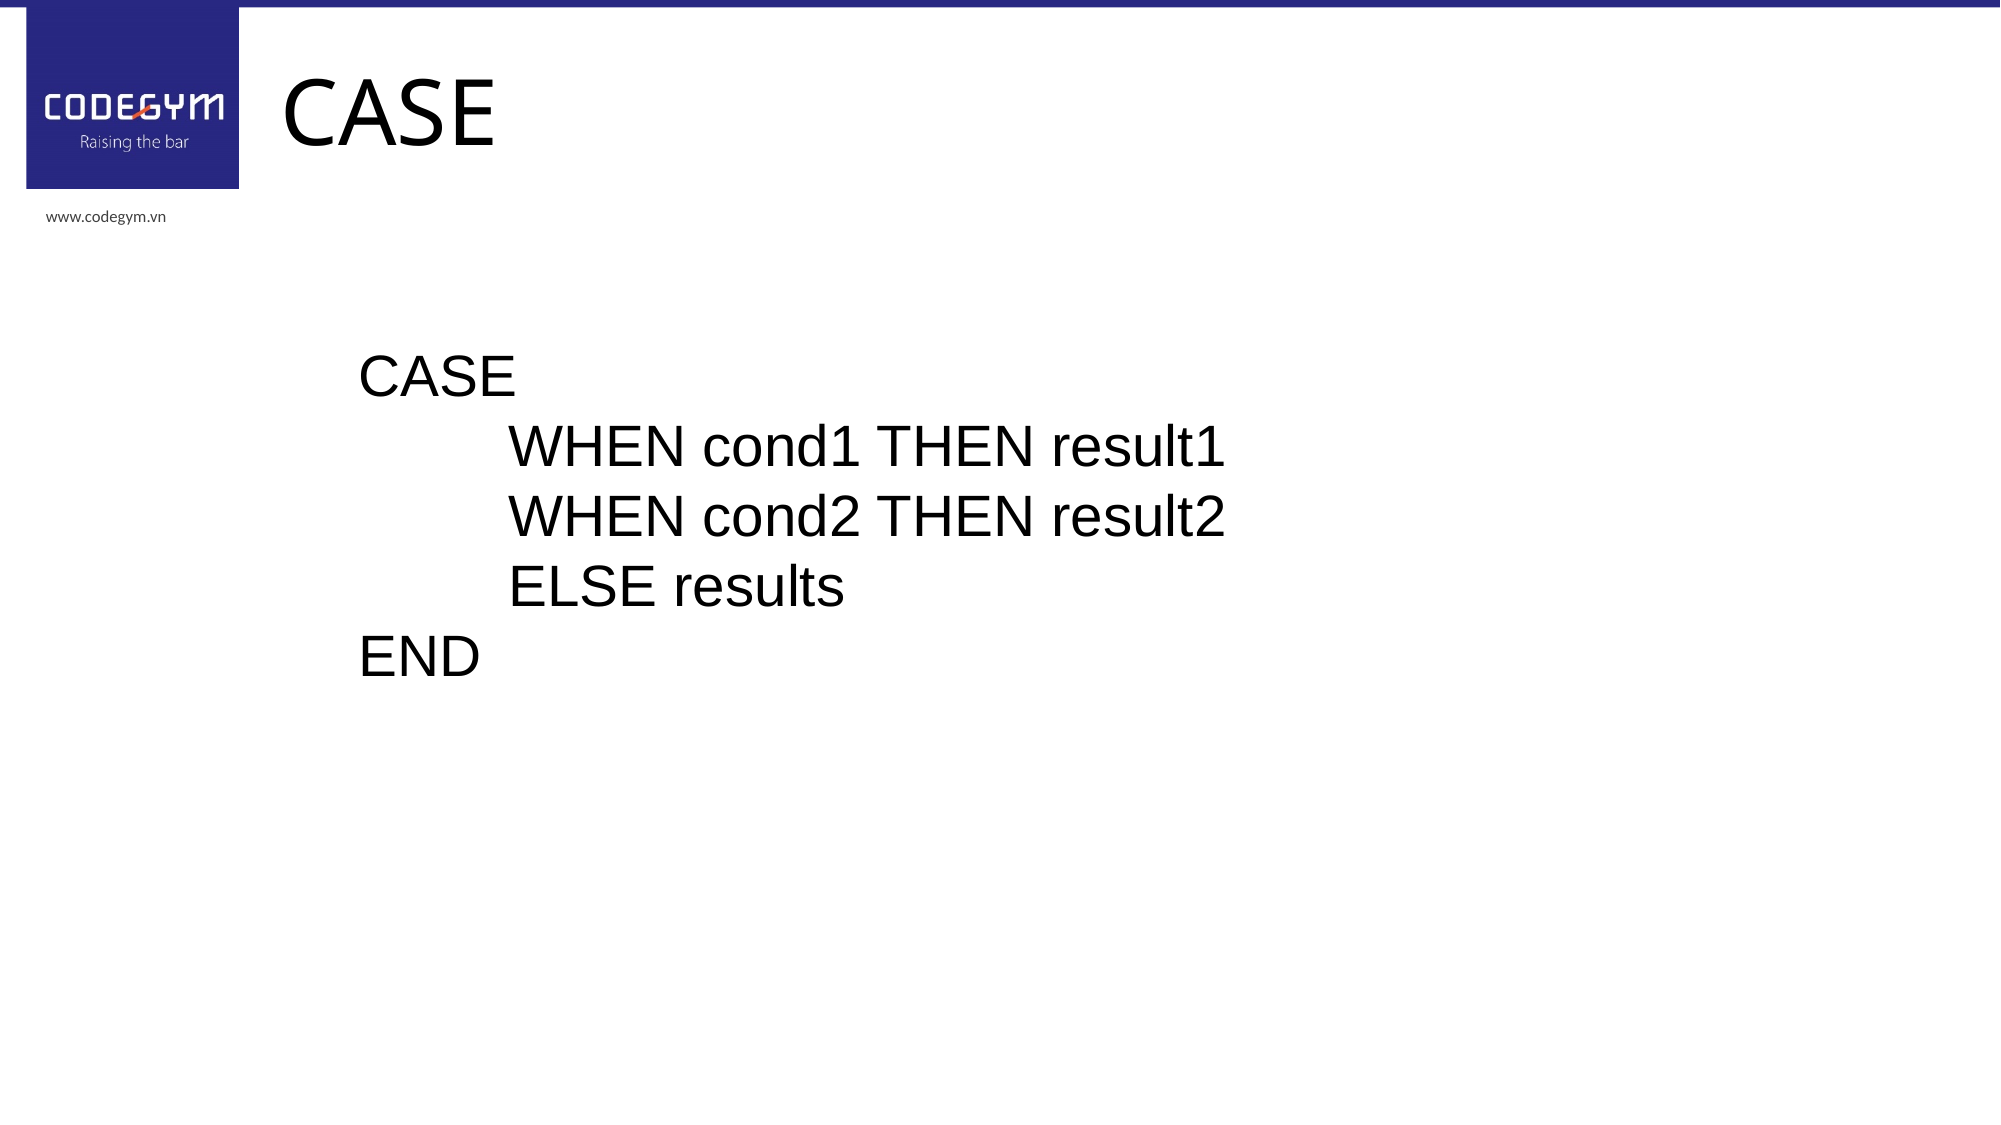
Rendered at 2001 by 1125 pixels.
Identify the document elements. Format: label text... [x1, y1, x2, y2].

picture [26, 8, 239, 189]
text_box CASE WHEN cond1 THEN result1 WHEN cond2 THEN result2 ELSE results END [343, 330, 1344, 696]
title CASE [265, 6, 1991, 225]
